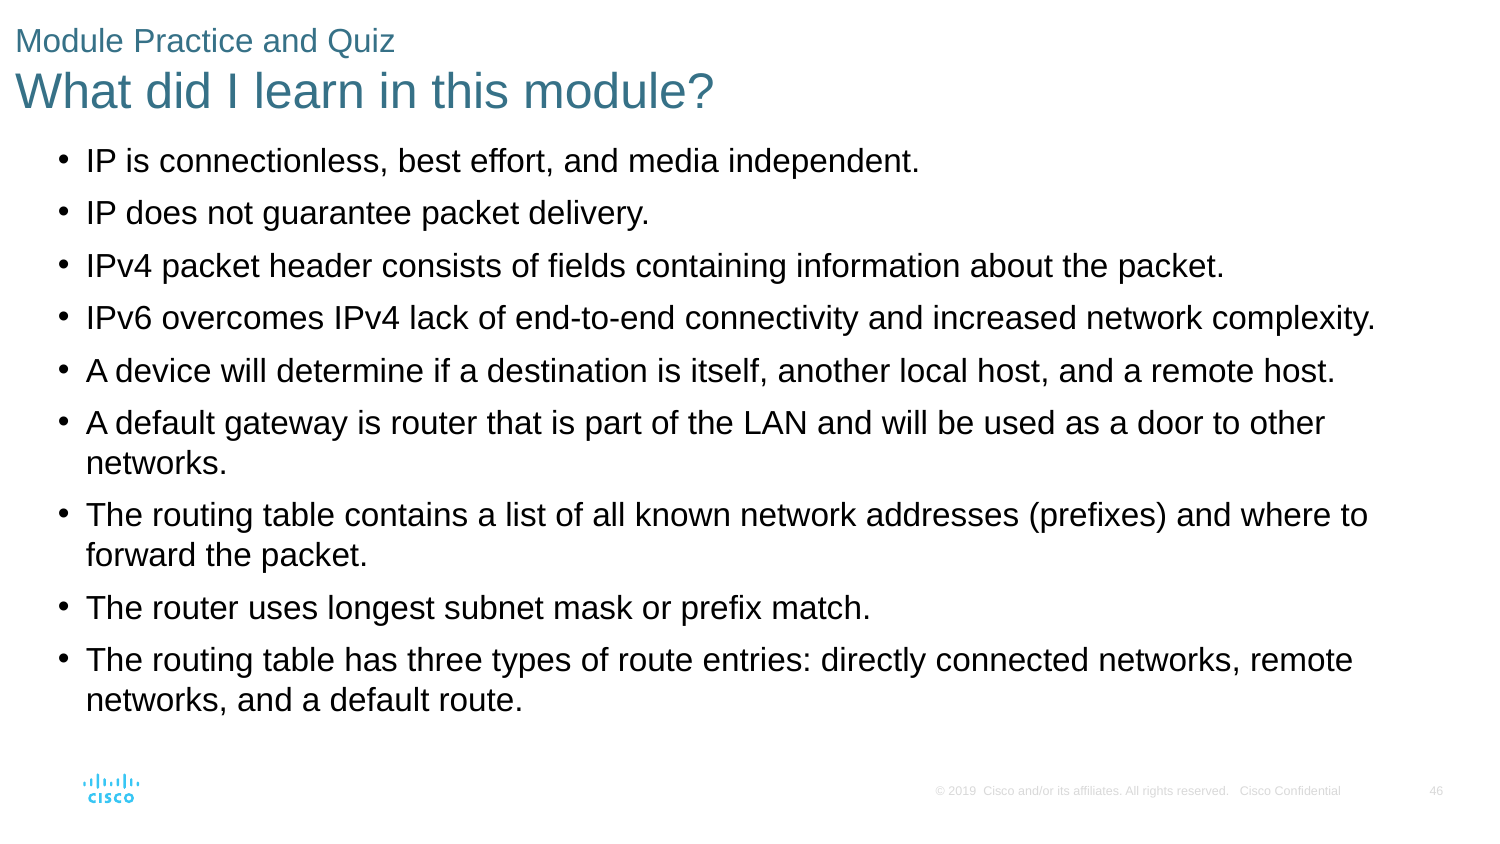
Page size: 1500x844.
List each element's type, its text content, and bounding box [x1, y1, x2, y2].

title Module Practice and Quiz What did I learn in this module? [0, 6, 1500, 131]
list IP is connectionless, best effort, and media independent. IP does not guarantee packet delivery. IPv4 packet header consists of fields containing information about the packet. IPv6 overcomes IPv4 lack of end-to-end connectivity and increased network complexity. A device will determine if a destination is itself, another local host, and a remote host. A default gateway is router that is part of the LAN and will be used as a door to other networks. The routing table contains a list of all known network addresses (prefixes) and where to forward the packet. The router uses longest subnet mask or prefix match. The routing table has three types of route entries: directly connected networks, remote networks, and a default route. [0, 131, 1451, 767]
